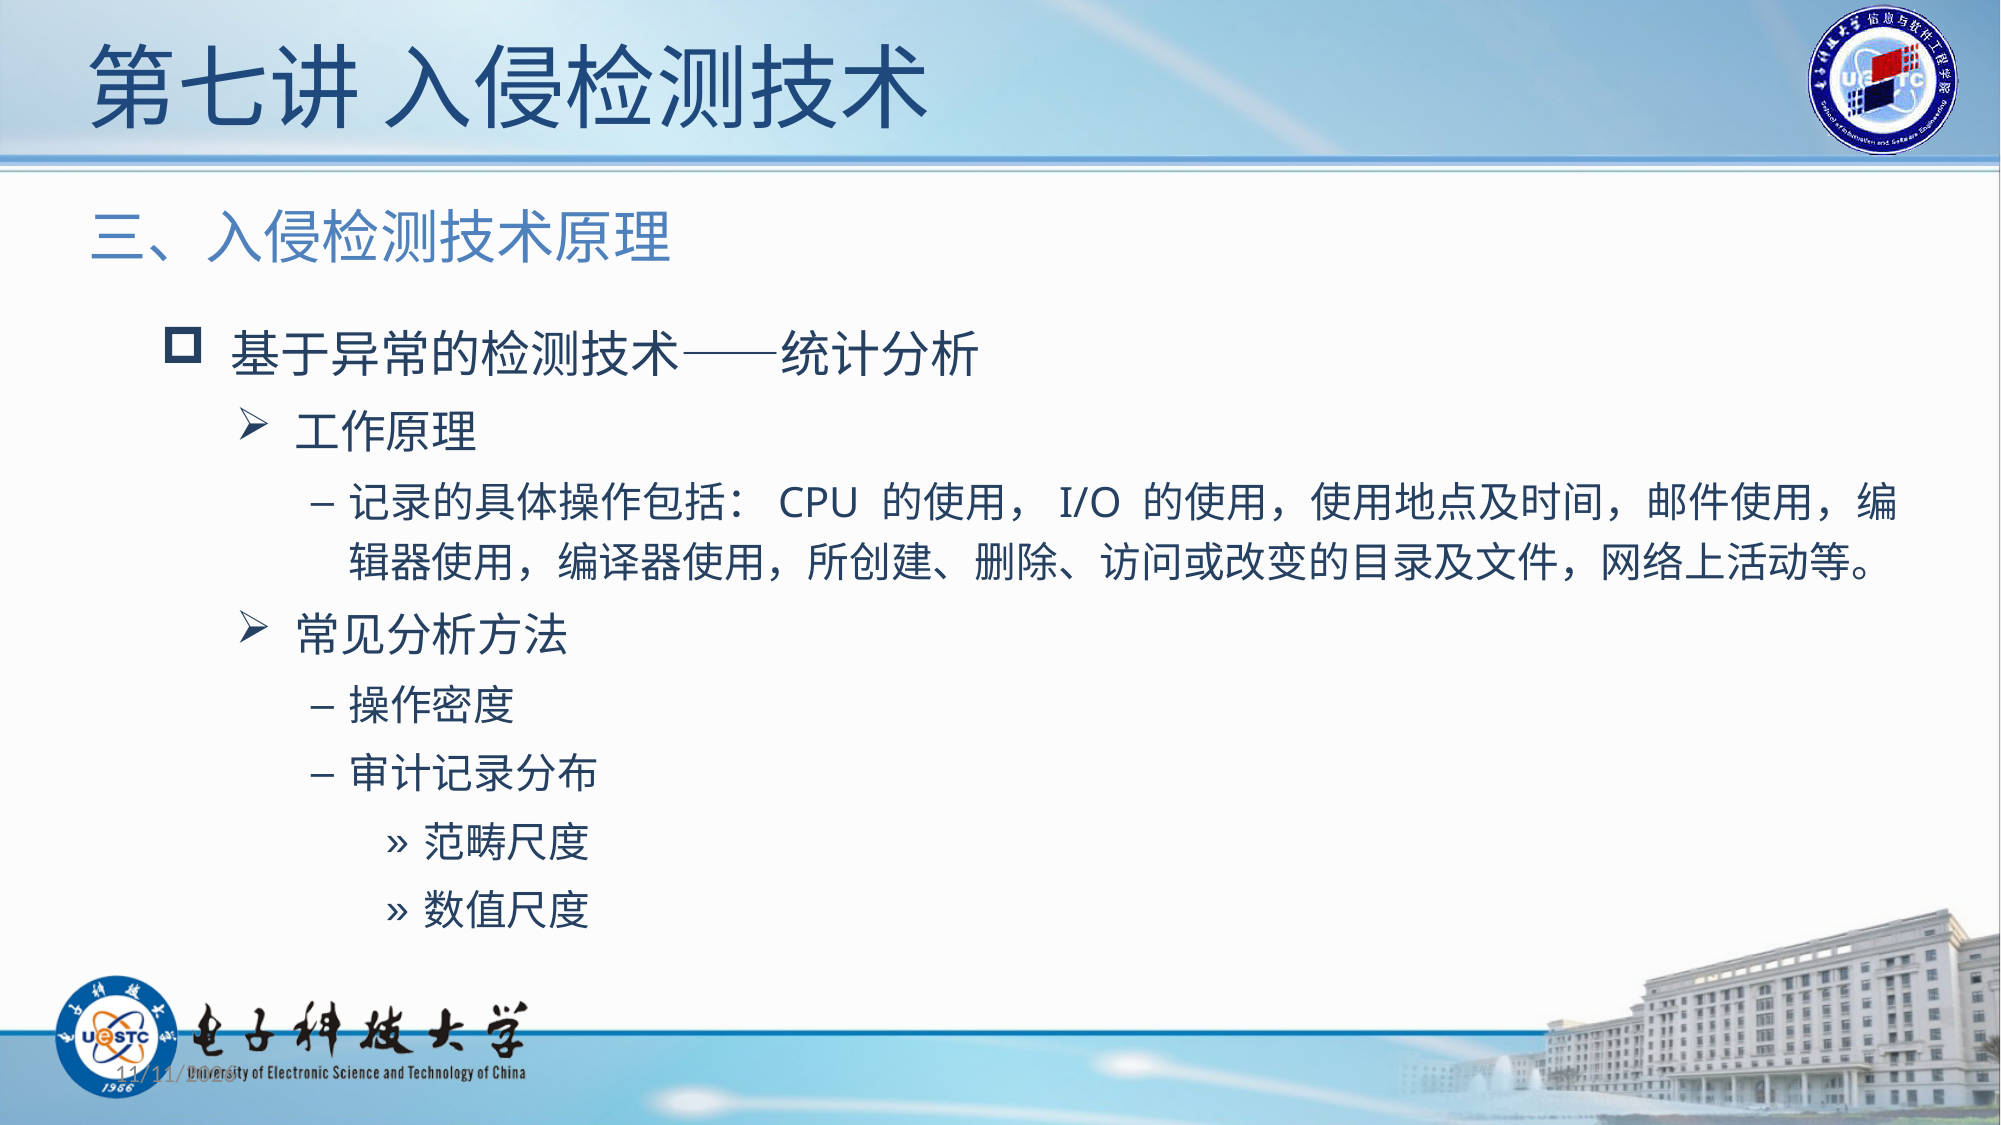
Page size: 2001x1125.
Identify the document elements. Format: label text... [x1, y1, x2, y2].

title 第七讲 入侵检测技术 [70, 12, 1725, 159]
text_box 三、入侵检测技术原理 [74, 192, 687, 278]
list 基于异常的检测技术——统计分析 工作原理 记录的具体操作包括：CPU 的使用，I/O 的使用，使用地点及时间，邮件使用，编辑器使用，编译器使用，所创建、删除、访问或改变的目录及文件，网络上活动等。 常见分析方法 操作密度 审计记录分布 范畴尺度 数值尺度 [70, 302, 1914, 965]
picture [0, 0, 2001, 1125]
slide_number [99, 1042, 567, 1103]
